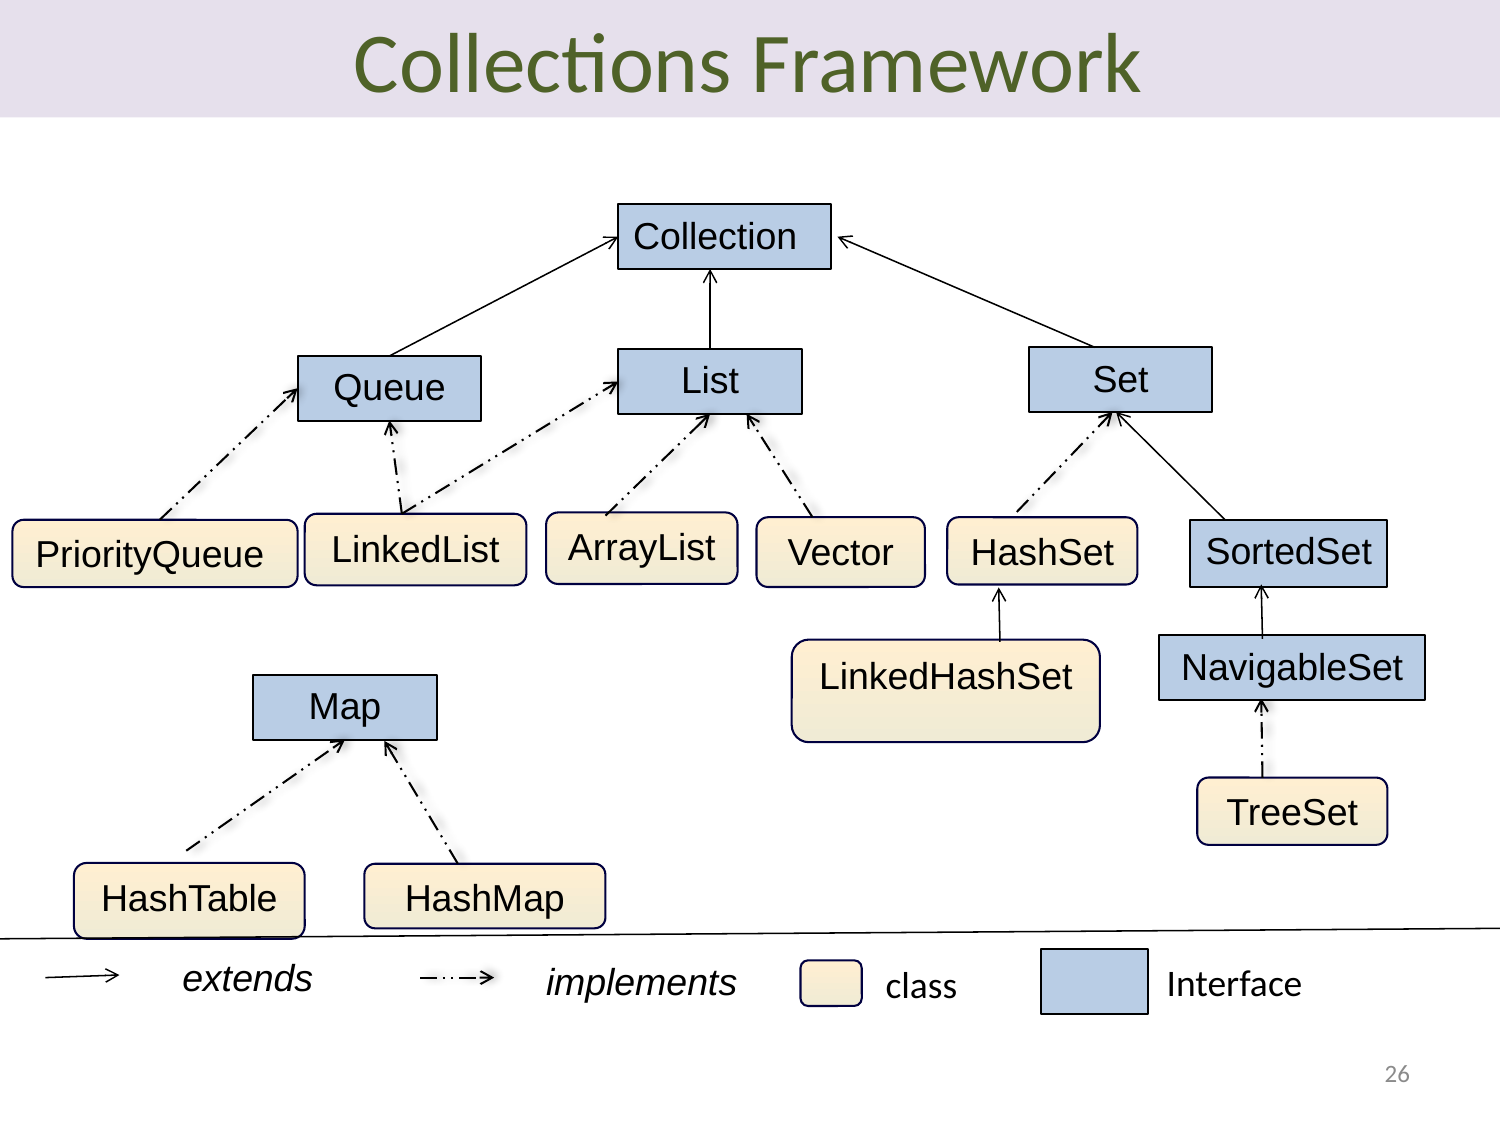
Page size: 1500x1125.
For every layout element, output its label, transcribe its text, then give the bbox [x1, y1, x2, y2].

text_box Set [1028, 347, 1213, 410]
text_box HashTable [73, 862, 305, 926]
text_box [1116, 411, 1225, 521]
text_box List [618, 349, 803, 414]
text_box SortedSet [1190, 519, 1388, 588]
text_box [727, 432, 832, 499]
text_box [359, 765, 483, 840]
text_box Vector [756, 517, 925, 588]
text_box extends [150, 947, 345, 1007]
slide_number 26 [1074, 1042, 1425, 1103]
text_box ArrayList [546, 512, 738, 584]
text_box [606, 412, 709, 518]
text_box implements [529, 950, 755, 1011]
text_box [1040, 949, 1149, 1014]
text_box NavigableSet [1159, 635, 1425, 700]
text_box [910, 163, 1022, 421]
title Collections Framework [0, 0, 1500, 118]
text_box TreeSet [1197, 777, 1388, 845]
text_box LinkedHashSet [791, 639, 1100, 743]
text_box Queue [297, 356, 438, 421]
text_box Map [253, 675, 437, 740]
text_box PriorityQueue [12, 519, 298, 588]
text_box LinkedList [304, 513, 527, 586]
text_box Interface [1151, 951, 1318, 1011]
text_box Collection [618, 204, 832, 269]
text_box class [870, 953, 973, 1014]
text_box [0, 928, 1500, 939]
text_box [443, 339, 577, 557]
text_box HashMap [364, 863, 606, 926]
text_box HashSet [947, 517, 1138, 585]
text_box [348, 460, 438, 474]
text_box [186, 739, 346, 852]
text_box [162, 384, 295, 524]
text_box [45, 974, 120, 978]
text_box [443, 181, 564, 338]
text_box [1016, 411, 1113, 513]
text_box [800, 960, 862, 1007]
